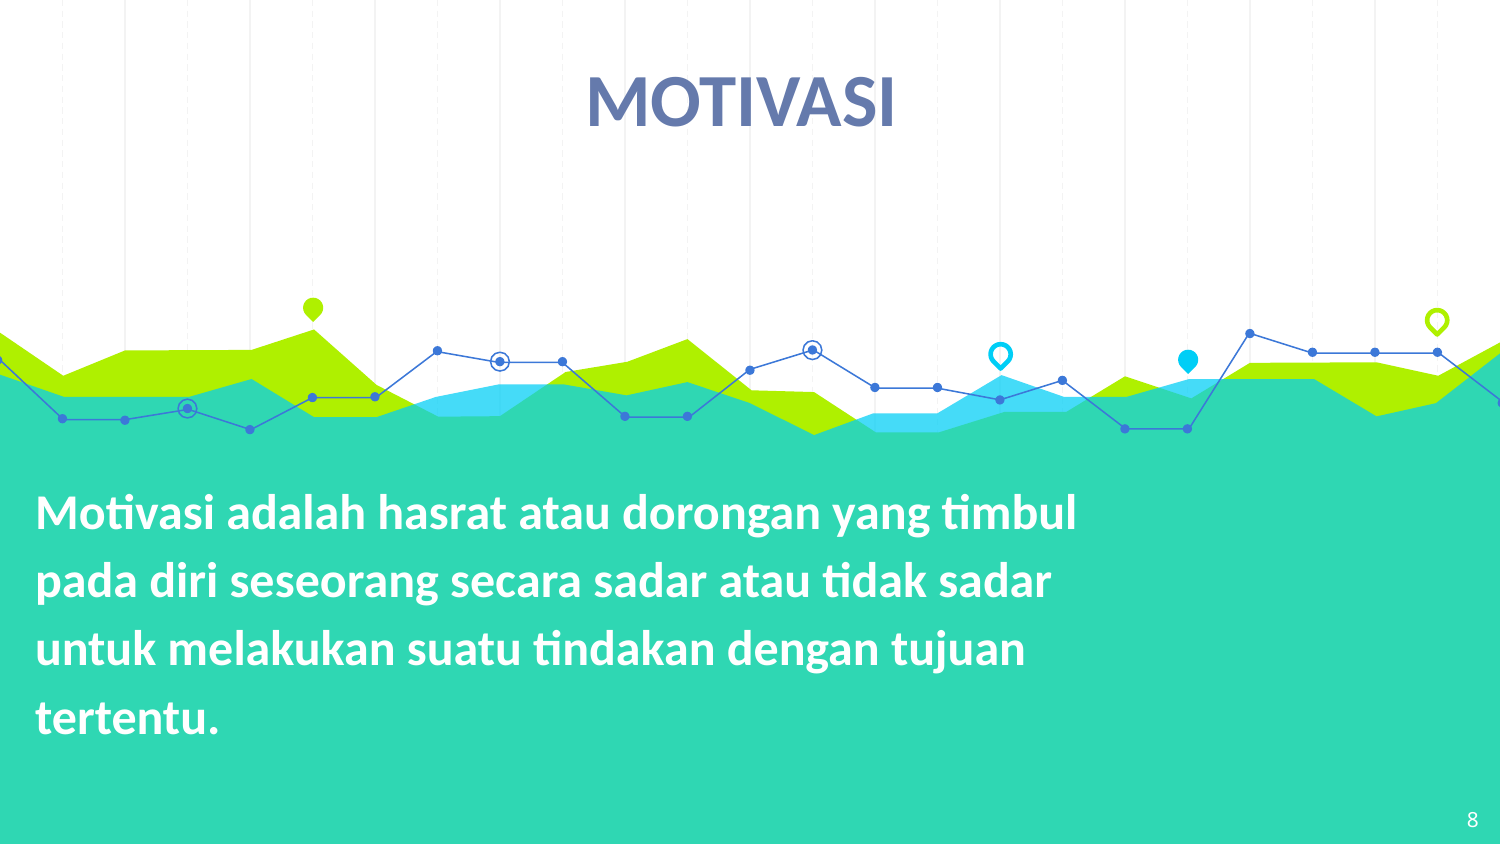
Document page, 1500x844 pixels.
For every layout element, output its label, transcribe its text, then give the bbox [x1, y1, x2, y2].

title Motivasi adalah hasrat atau dorongan yang timbul pada diri seseorang secara sadar atau tidak sadar untuk melakukan suatu tindakan dengan tujuan tertentu. [20, 569, 1143, 760]
text_box MOTIVASI [303, 39, 1197, 157]
slide_number 8 [1403, 791, 1494, 844]
